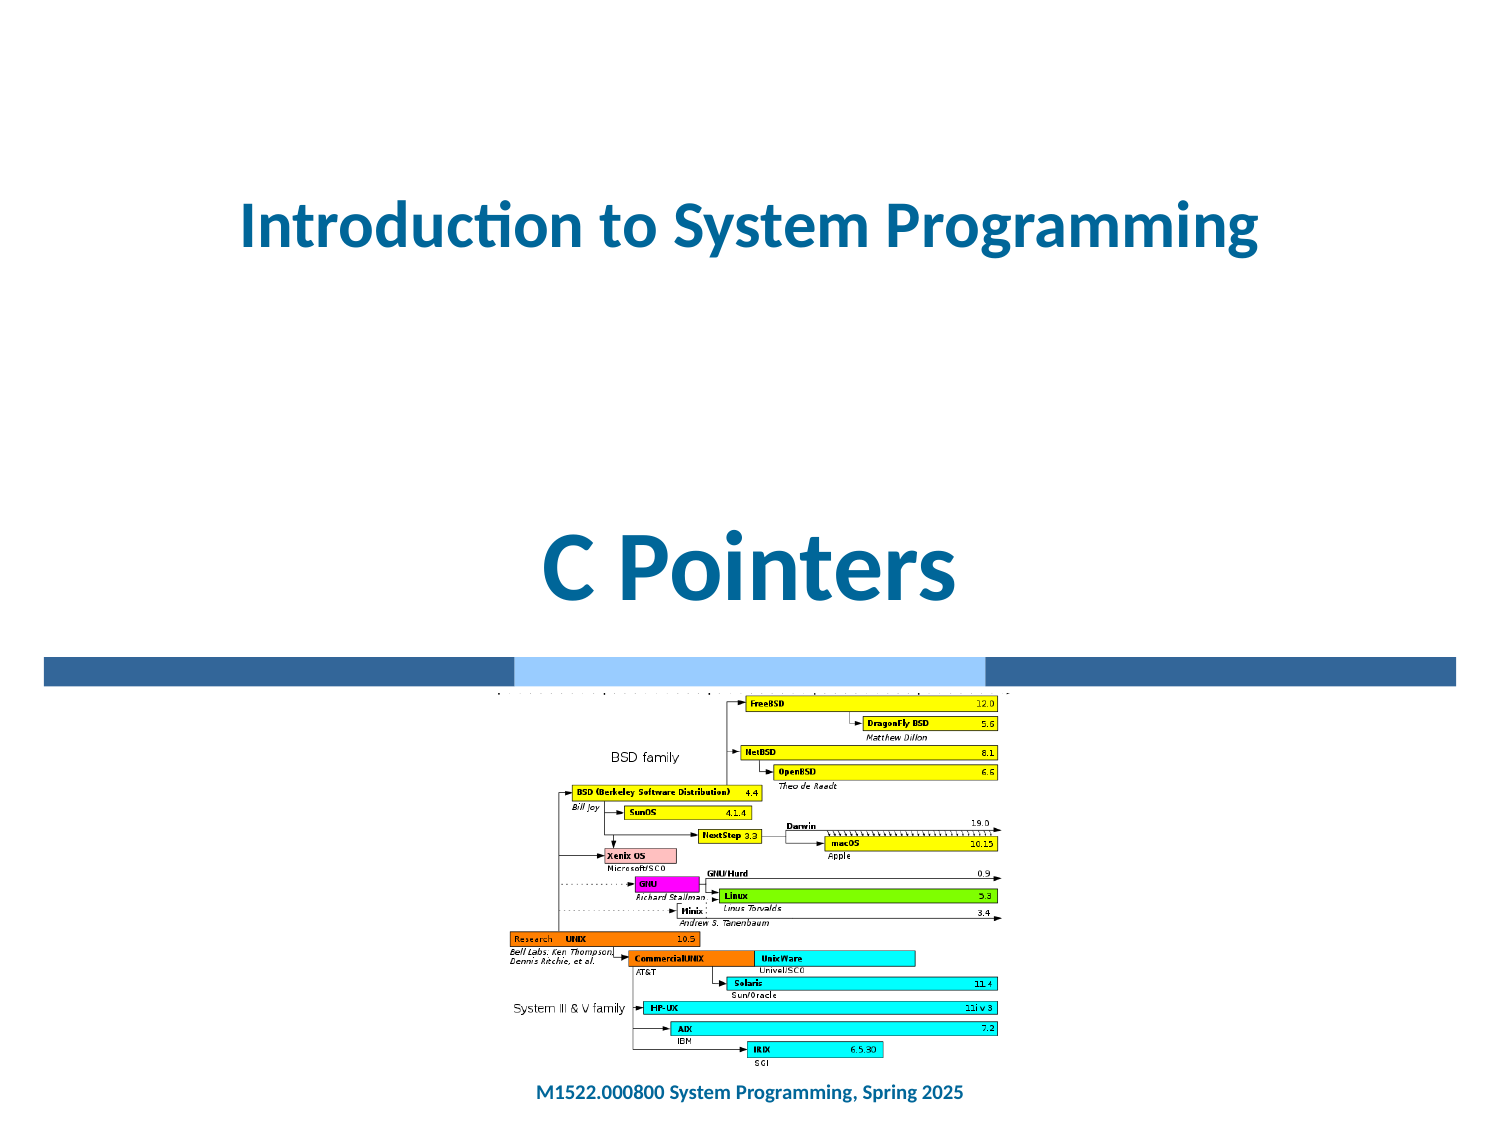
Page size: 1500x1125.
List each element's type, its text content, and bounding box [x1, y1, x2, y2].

picture [481, 693, 1019, 1068]
title Introduction to System Programming C Pointers [56, 172, 1444, 628]
